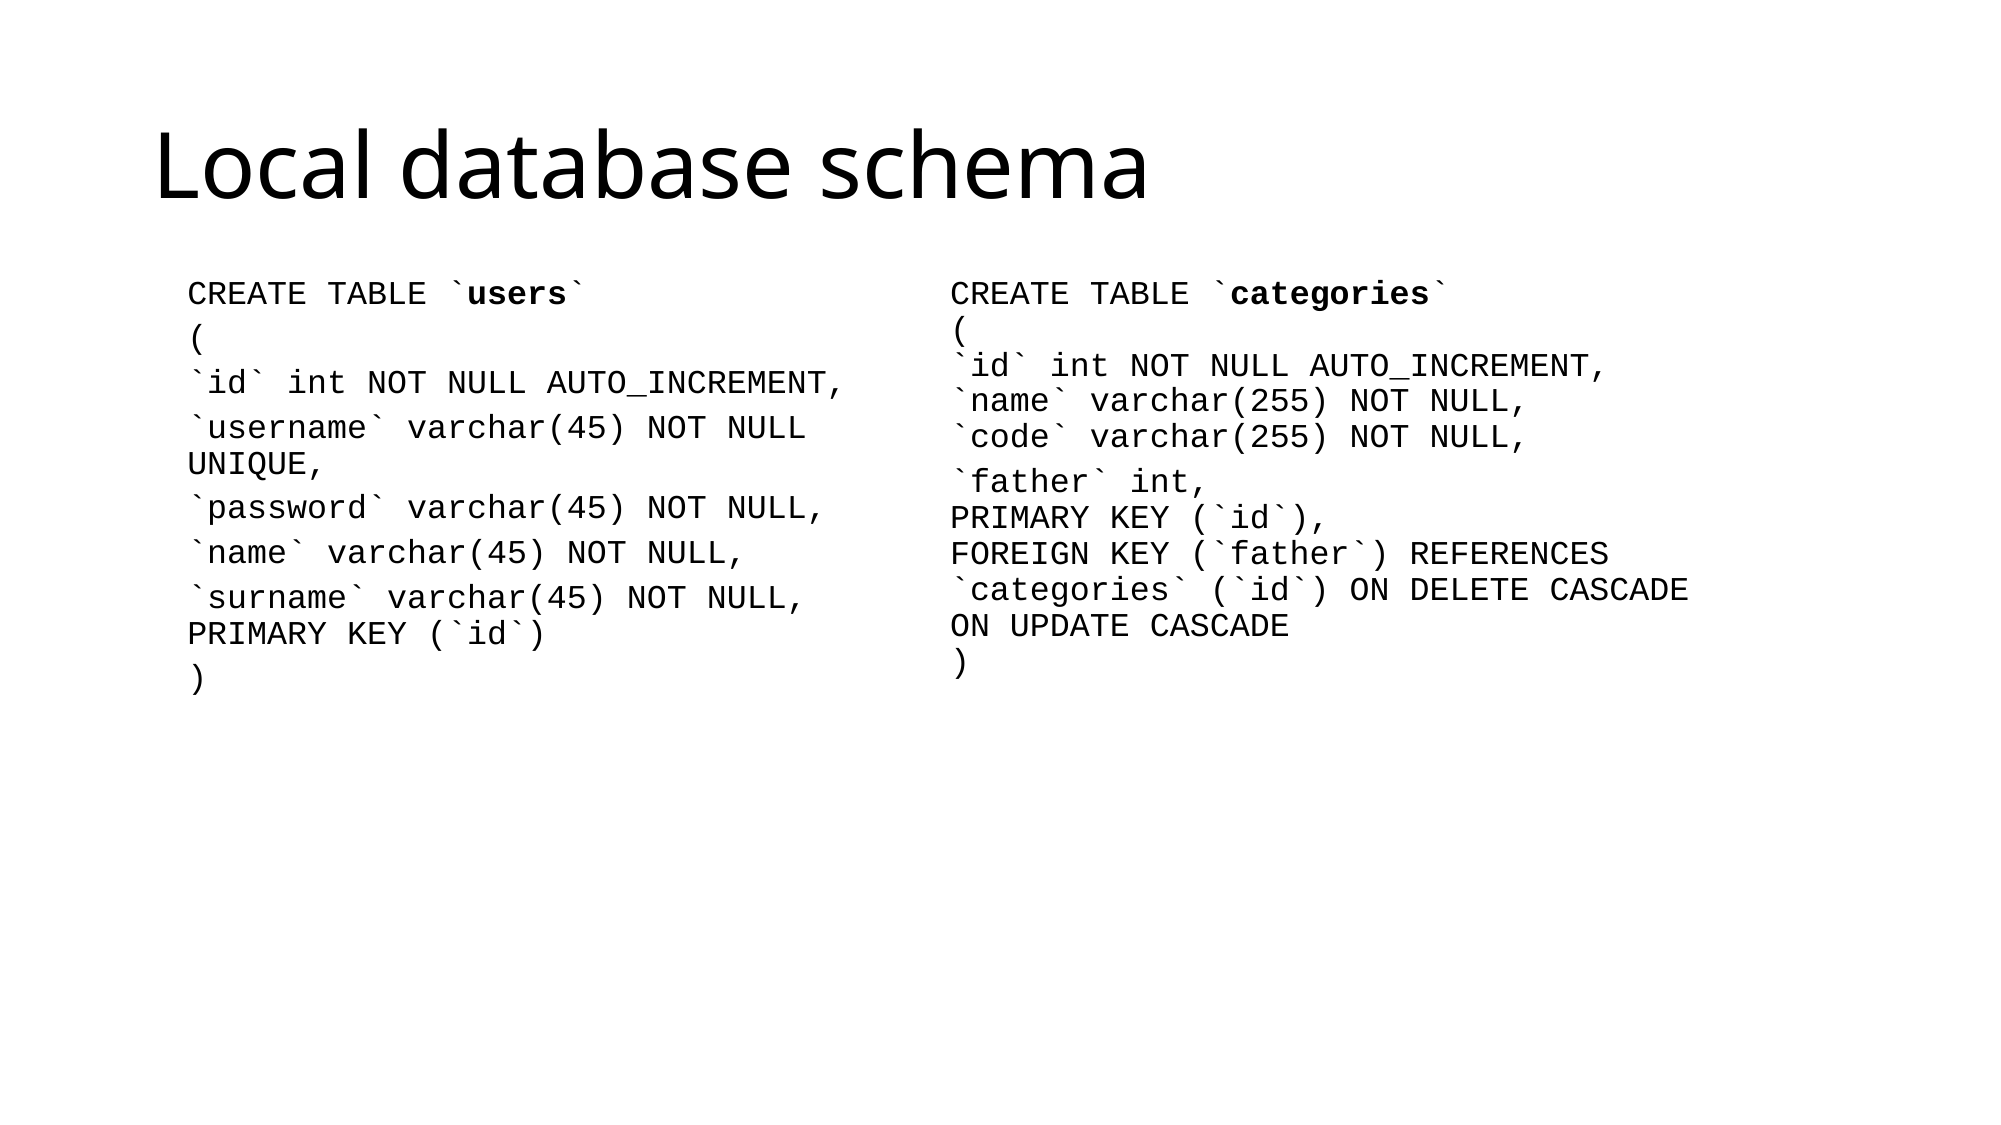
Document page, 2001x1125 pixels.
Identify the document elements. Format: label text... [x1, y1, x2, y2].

text_box CREATE TABLE `categories` ( `id` int NOT NULL AUTO_INCREMENT, `name` varchar(255) NOT NULL, `code` varchar(255) NOT NULL, `father` int, PRIMARY KEY (`id`), FOREIGN KEY (`father`) REFERENCES `categories` (`id`) ON DELETE CASCADE ON UPDATE CASCADE ) [932, 266, 1714, 1099]
text_box CREATE TABLE `users` ( `id` int NOT NULL AUTO_INCREMENT, `username` varchar(45) NOT NULL UNIQUE, `password` varchar(45) NOT NULL, `name` varchar(45) NOT NULL, `surname` varchar(45) NOT NULL, PRIMARY KEY (`id`) ) [169, 266, 901, 1099]
title Local database schema [137, 59, 1863, 278]
